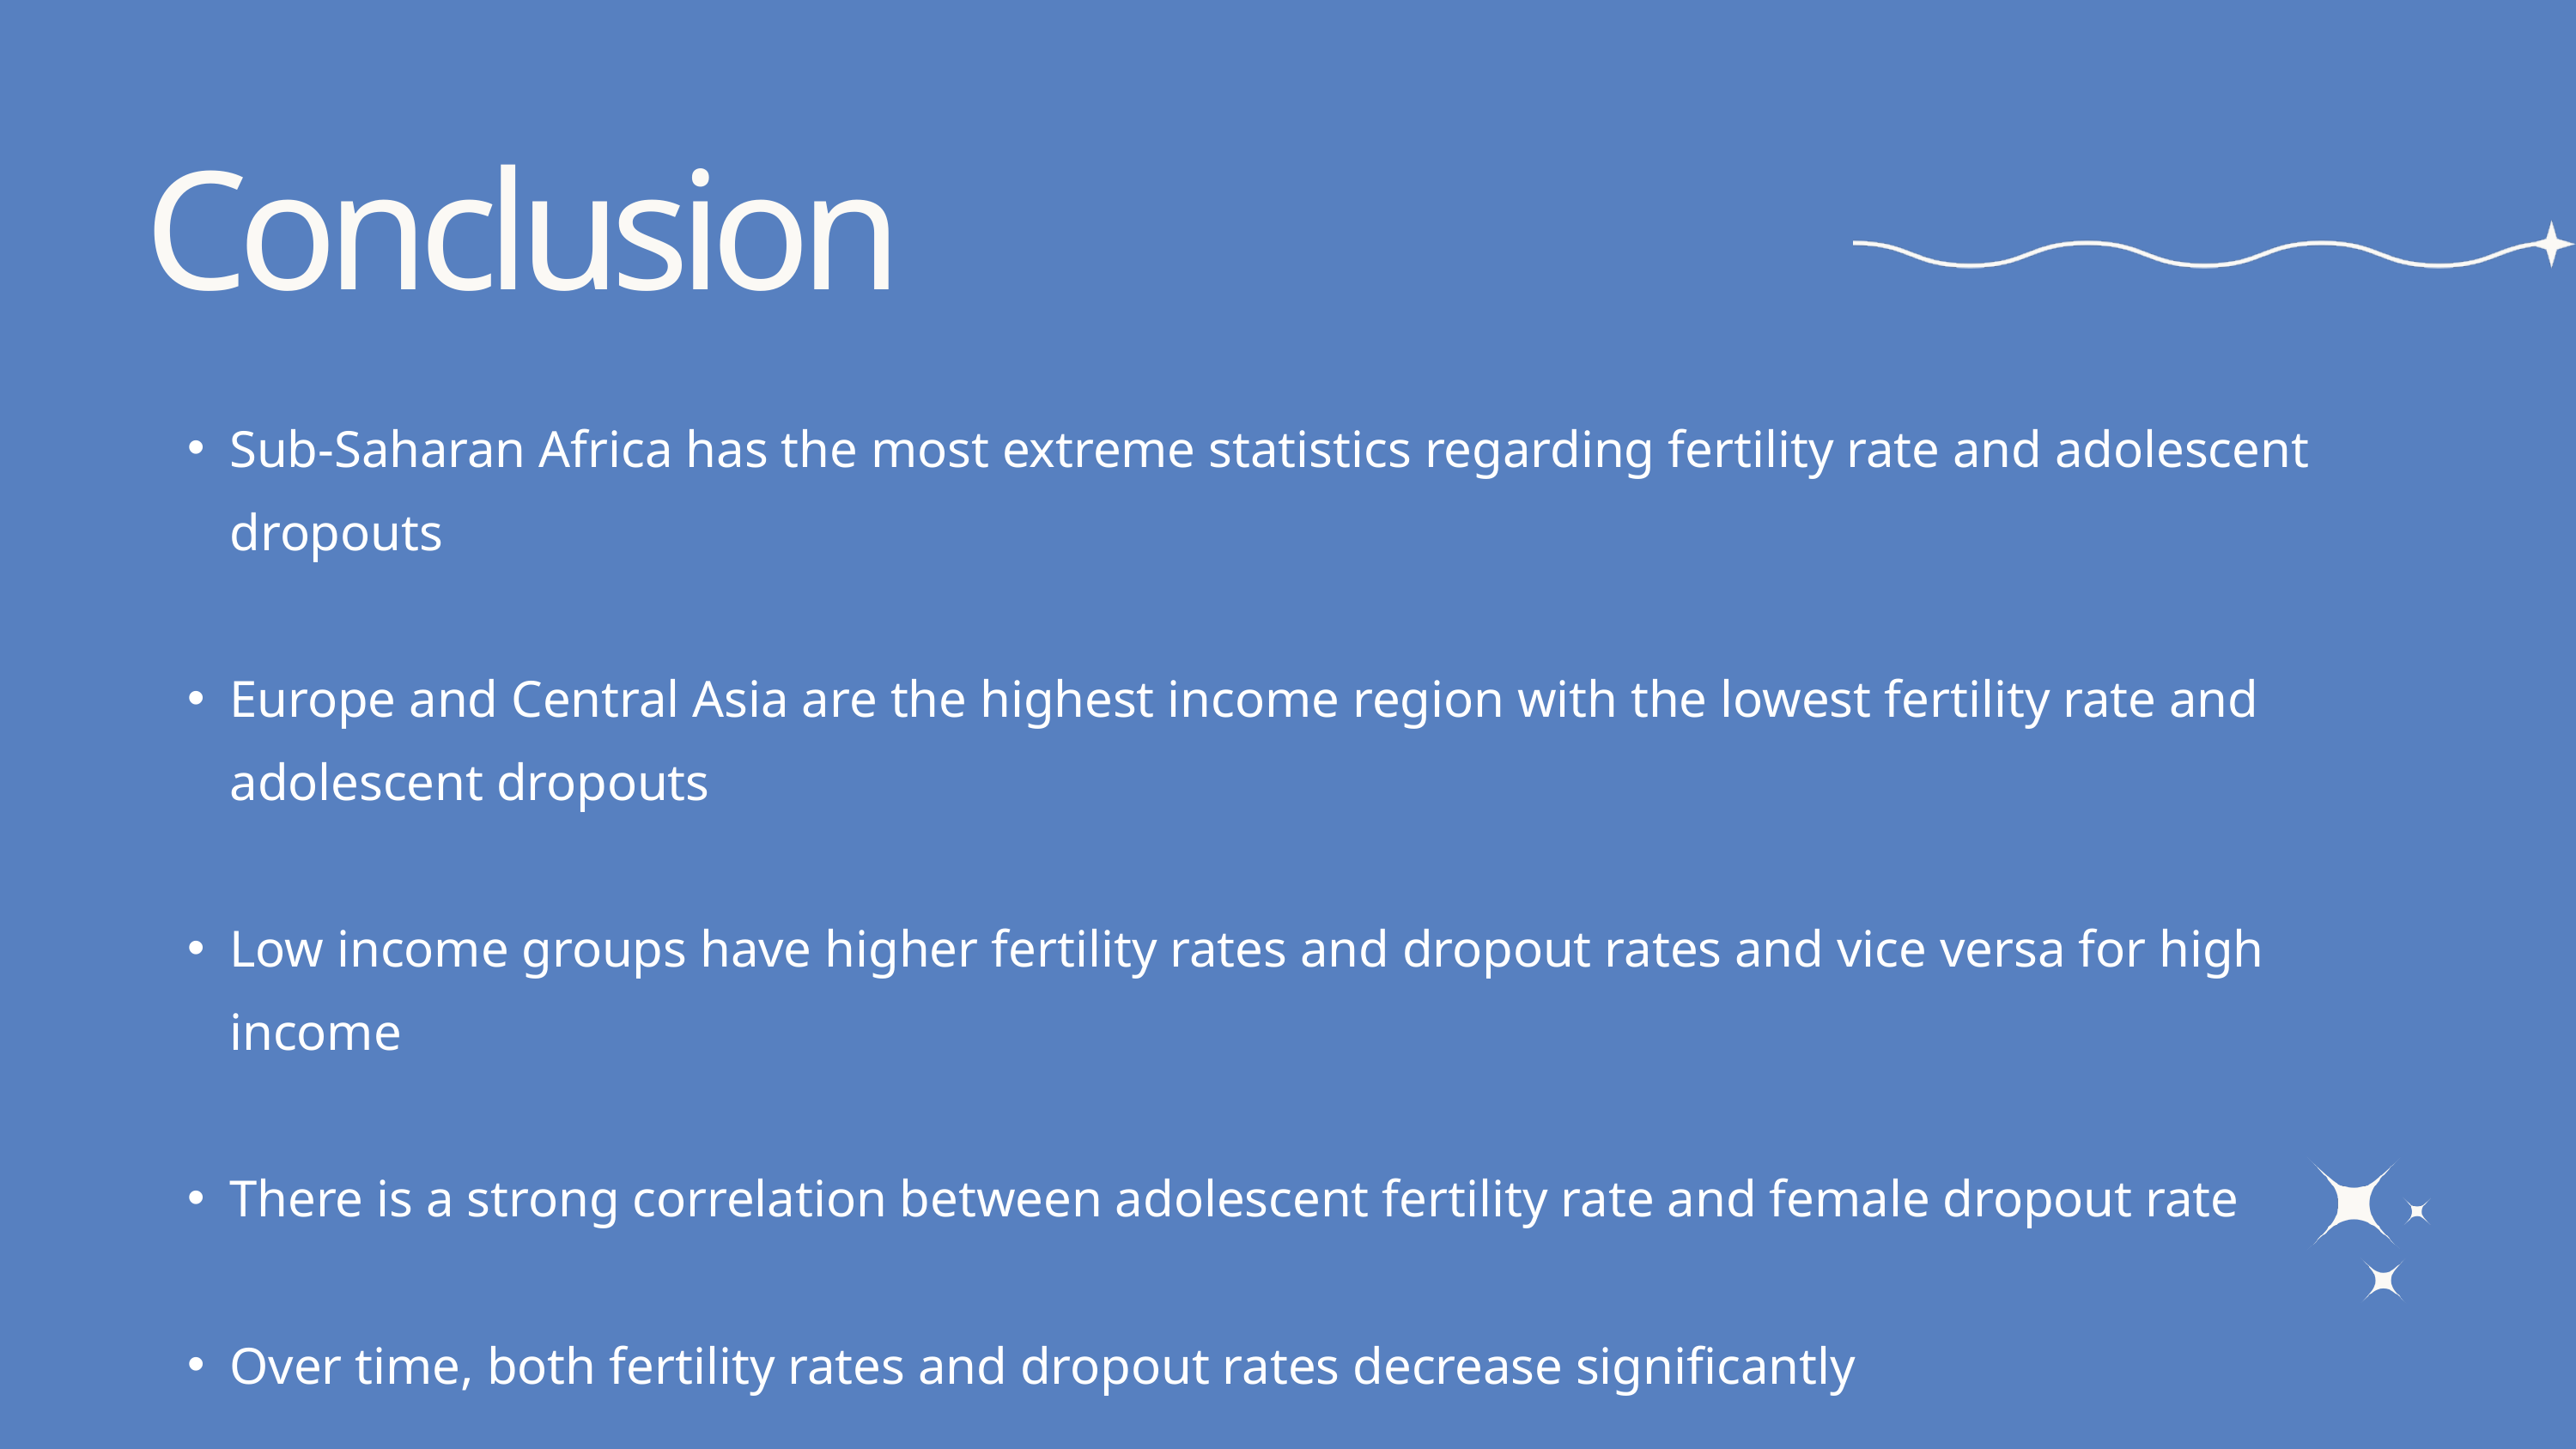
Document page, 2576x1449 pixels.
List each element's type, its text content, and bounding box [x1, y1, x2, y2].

text_box [1852, 220, 2576, 269]
text_box Sub-Saharan Africa has the most extreme statistics regarding fertility rate and adolescent dropouts Europe and Central Asia are the highest income region with the lowest fertility rate and adolescent dropouts Low income groups have higher fertility rates and dropout rates and vice versa for high income There is a strong correlation between adolescent fertility rate and female dropout rate Over time, both fertility rates and dropout rates decrease significantly [144, 393, 2432, 1394]
text_box Conclusion [144, 194, 1601, 323]
